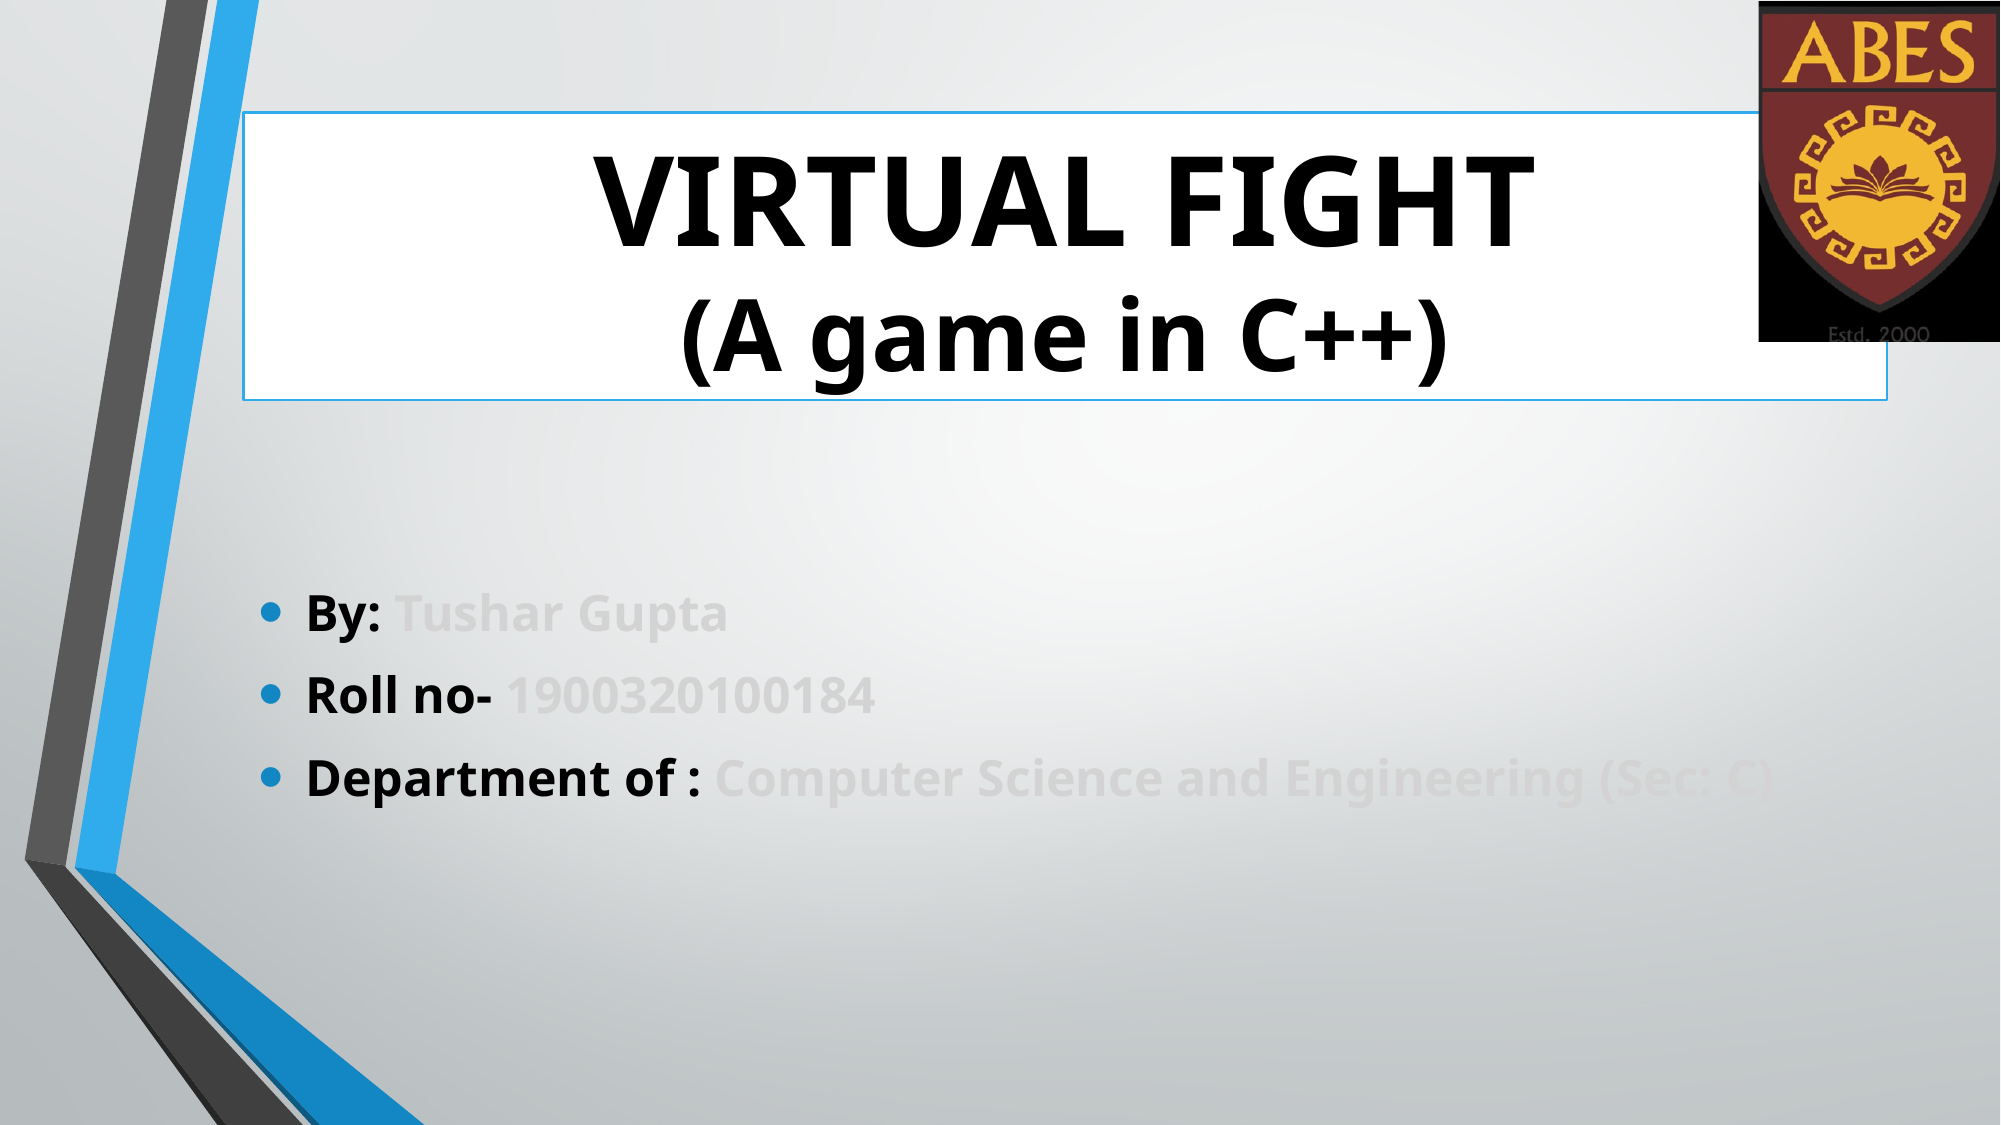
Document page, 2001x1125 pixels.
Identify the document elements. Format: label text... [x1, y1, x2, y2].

title VIRTUAL FIGHT (A game in C++) [242, 111, 1888, 401]
picture [1758, 1, 2000, 343]
list By: Tushar Gupta Roll no- 1900320100184 Department of : Computer Science and Engineering (Sec: C) [243, 437, 1887, 950]
